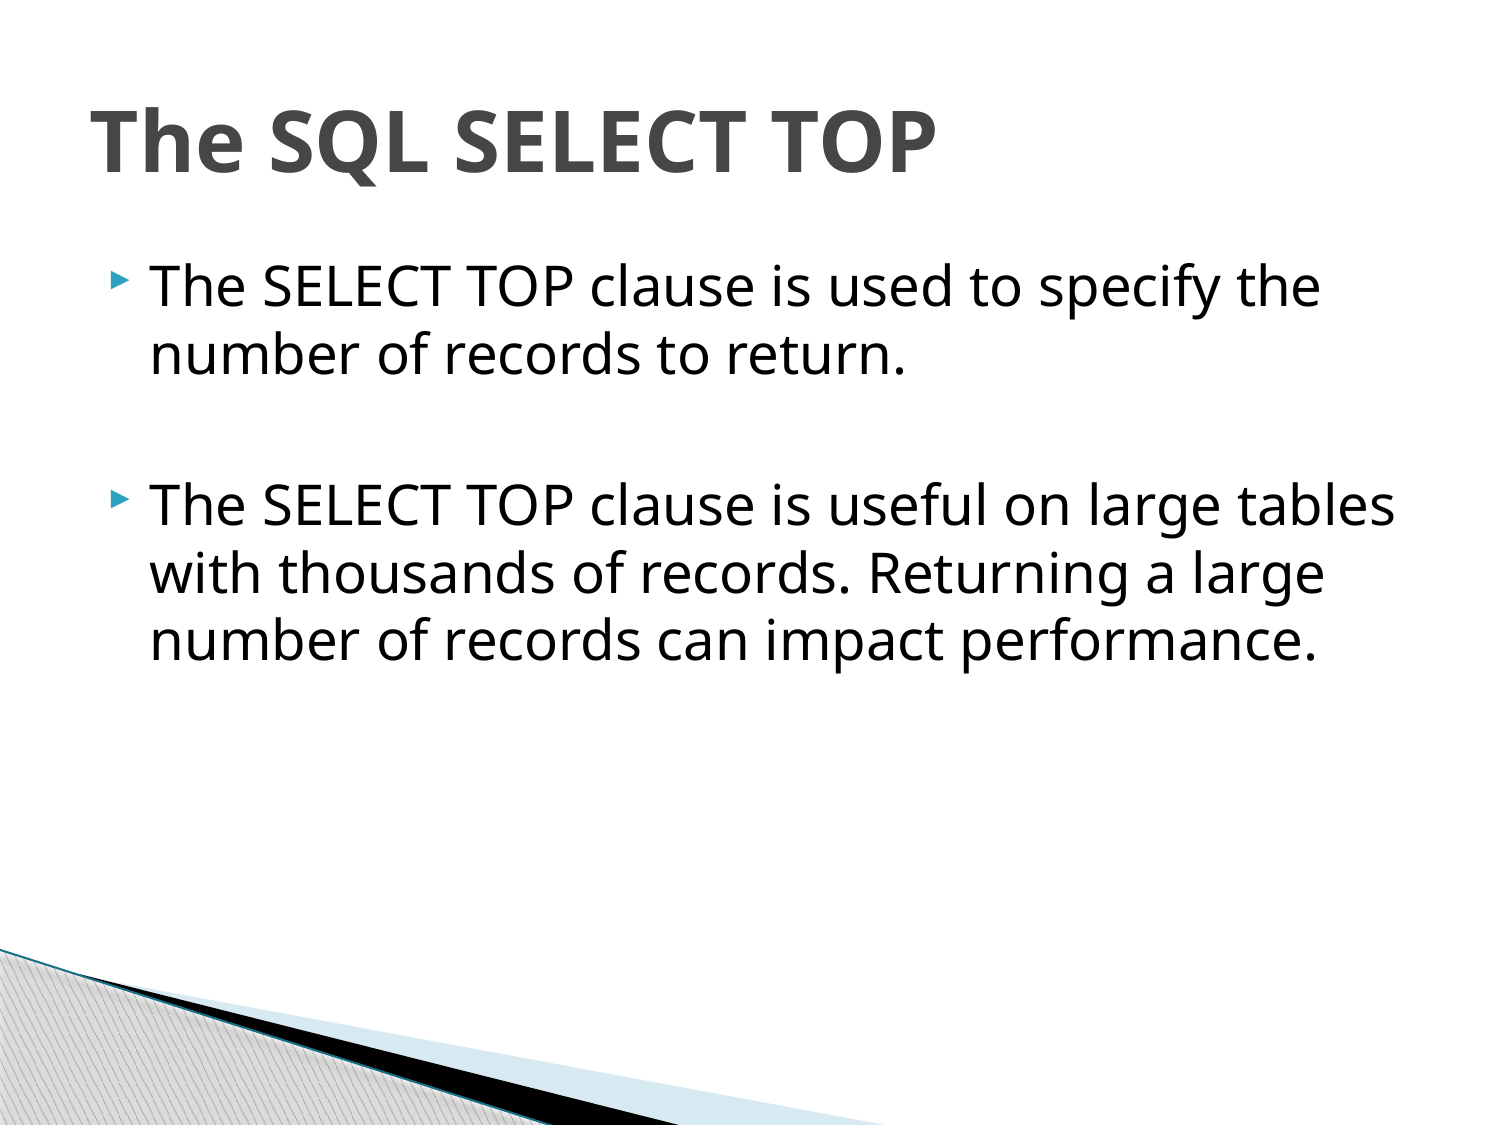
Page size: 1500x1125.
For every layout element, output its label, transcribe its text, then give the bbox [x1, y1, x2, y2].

list The SELECT TOP clause is used to specify the number of records to return. The SELECT TOP clause is useful on large tables with thousands of records. Returning a large number of records can impact performance. [75, 243, 1425, 986]
title The SQL SELECT TOP [75, 45, 1425, 233]
